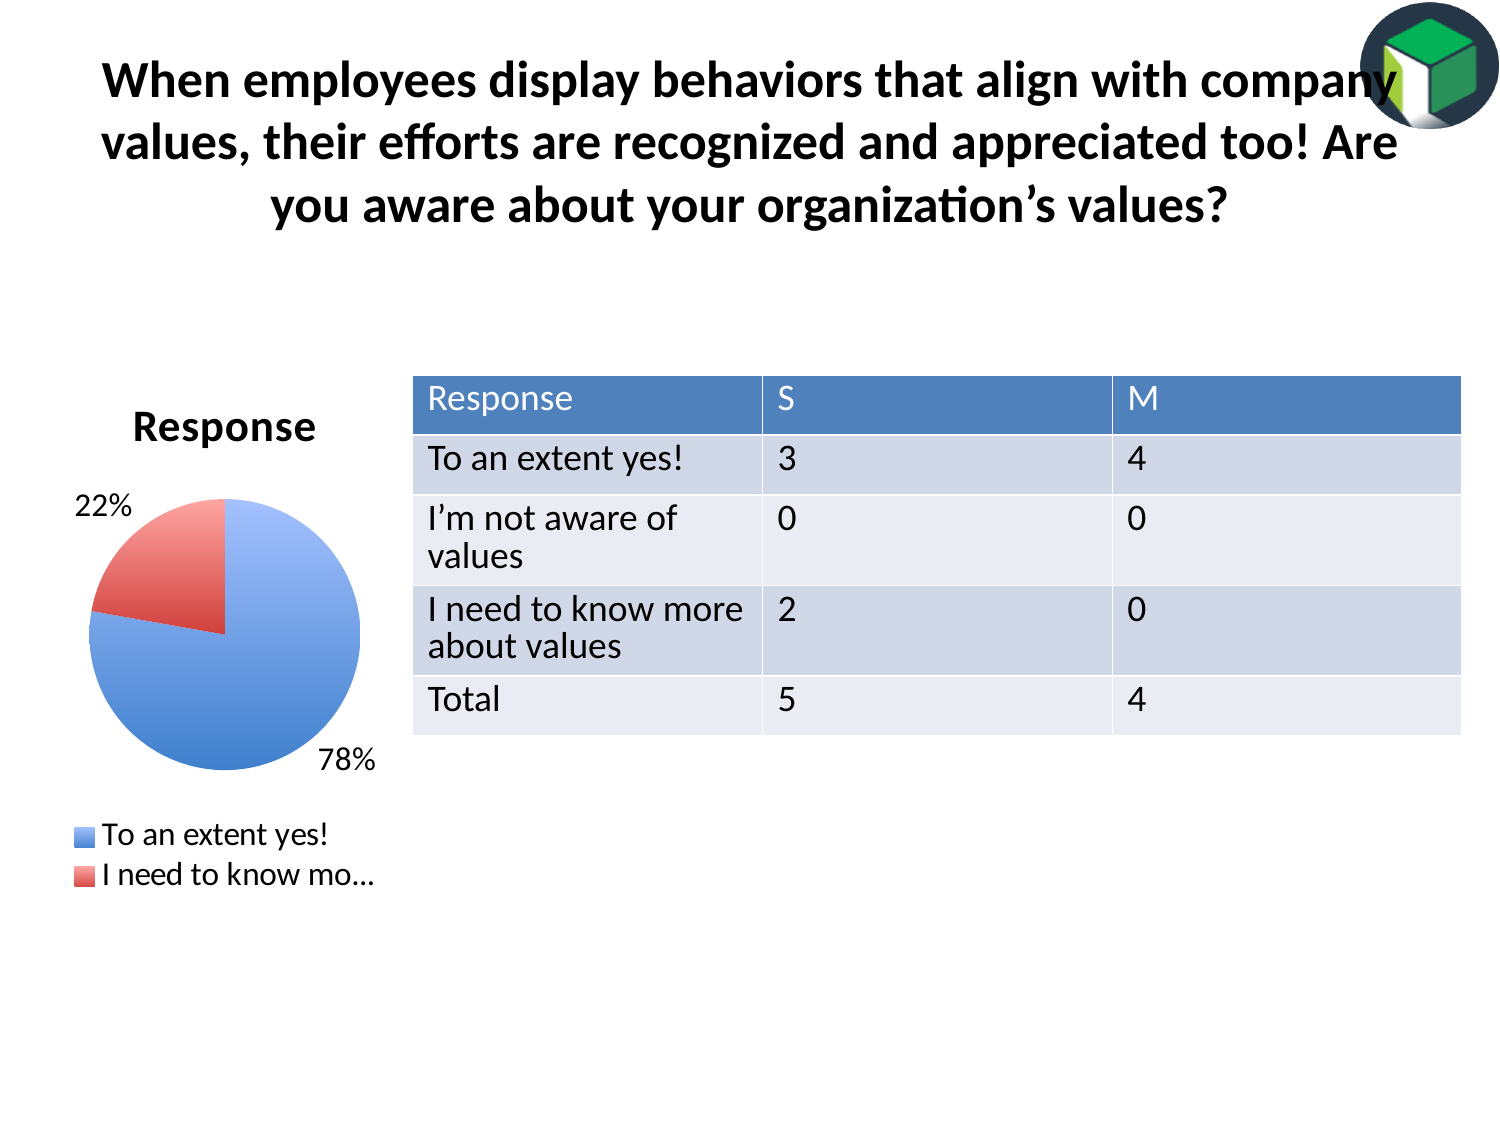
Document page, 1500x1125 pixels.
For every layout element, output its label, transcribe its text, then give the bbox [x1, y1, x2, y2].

table_cell To an extent yes! [454, 436, 762, 494]
table_cell 2 [763, 586, 1112, 675]
table_cell I’m not aware of values [454, 496, 762, 585]
table_header M [1113, 376, 1461, 434]
table_cell 5 [763, 677, 1112, 735]
table_cell 4 [1113, 436, 1461, 494]
title When employees display behaviors that align with company values, their efforts are recognized and appreciated too! Are you aware about your organization’s values? [75, 45, 1425, 233]
picture [1360, 2, 1499, 130]
table_cell 4 [1113, 677, 1461, 735]
table_cell I need to know more about values [454, 586, 762, 675]
table_cell 0 [1113, 586, 1461, 675]
table_header S [763, 376, 1112, 434]
table_cell 0 [1113, 496, 1461, 585]
table_cell 0 [763, 496, 1112, 585]
chart [0, 374, 451, 901]
table_cell 3 [763, 436, 1112, 494]
table_cell Total [454, 677, 762, 735]
table_header Response [451, 376, 762, 434]
